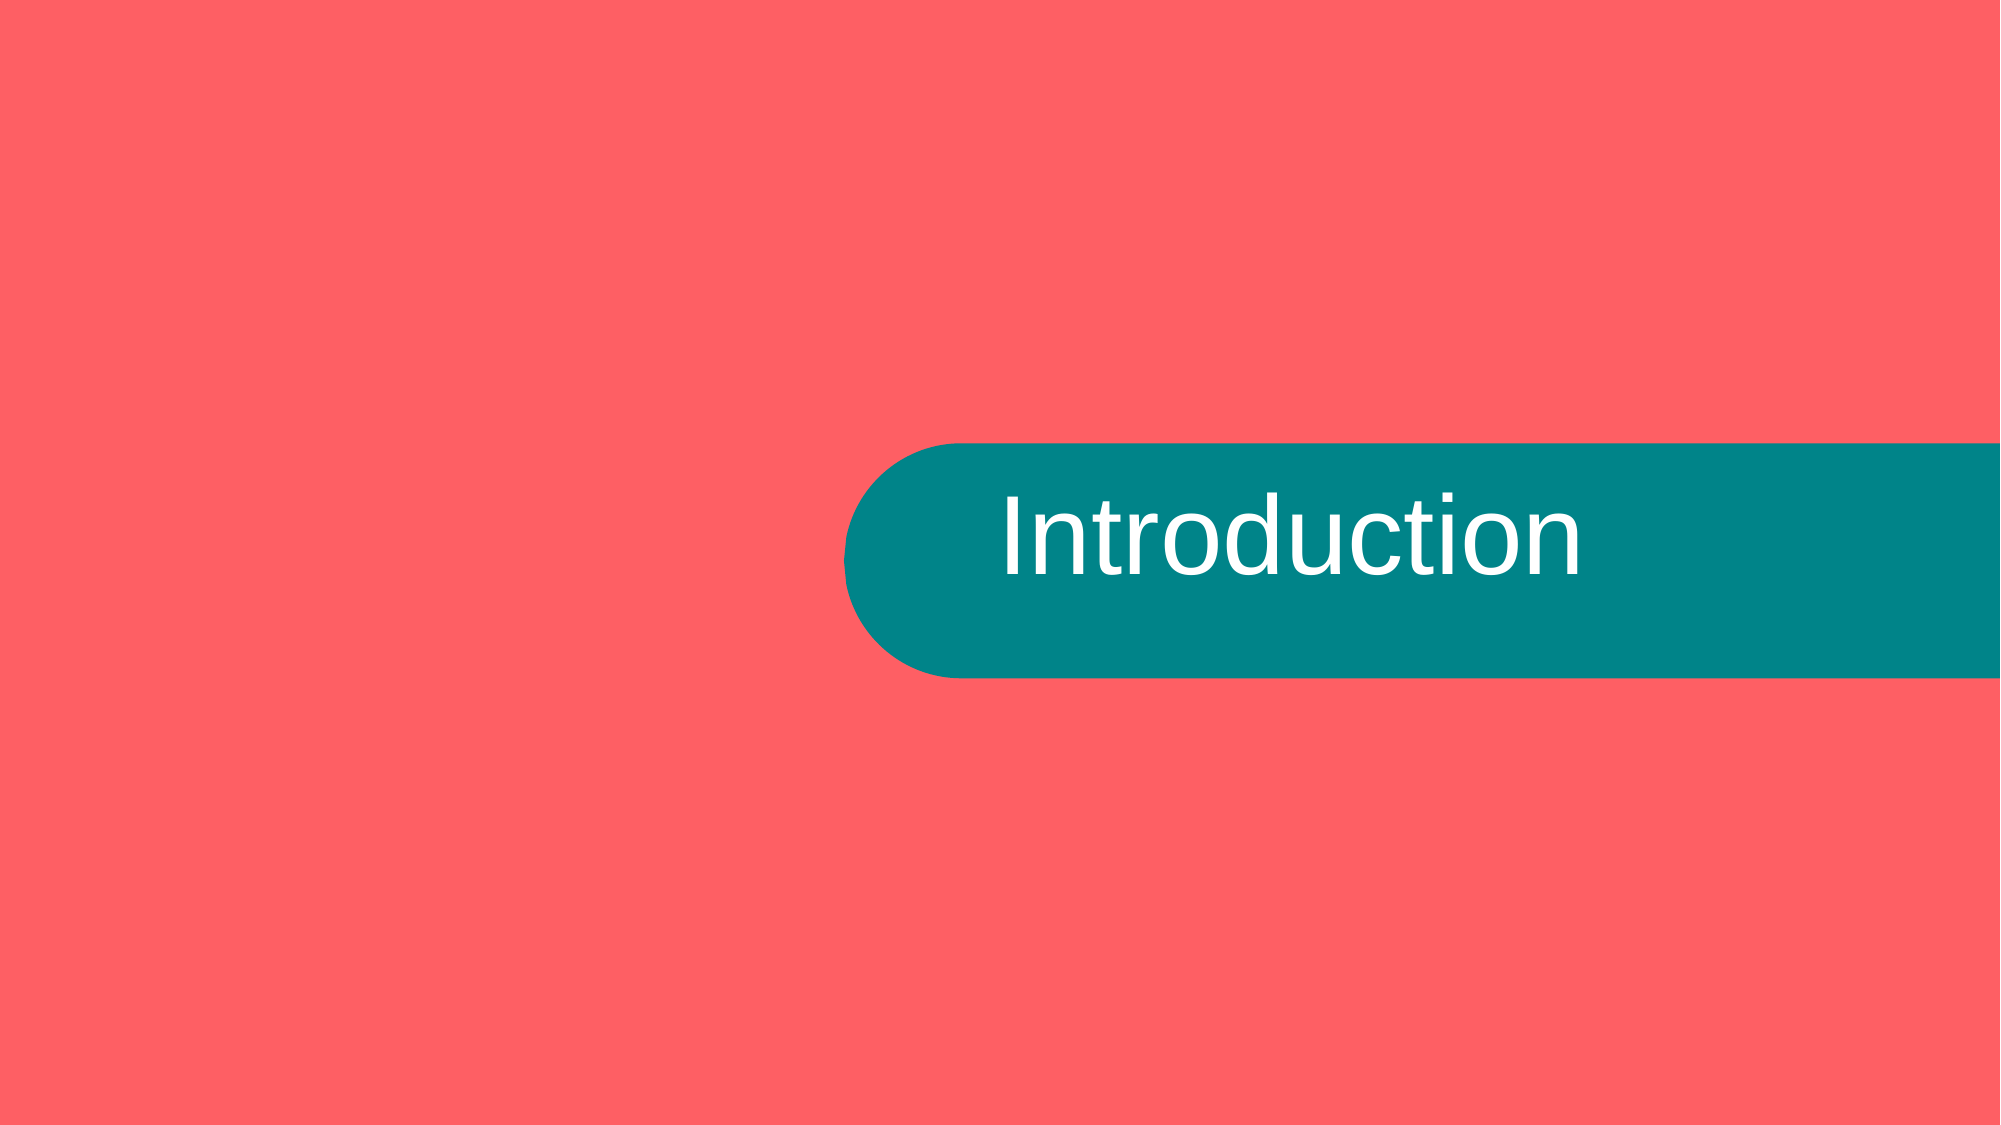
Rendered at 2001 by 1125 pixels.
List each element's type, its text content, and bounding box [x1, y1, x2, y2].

list Introduction [982, 482, 2000, 594]
